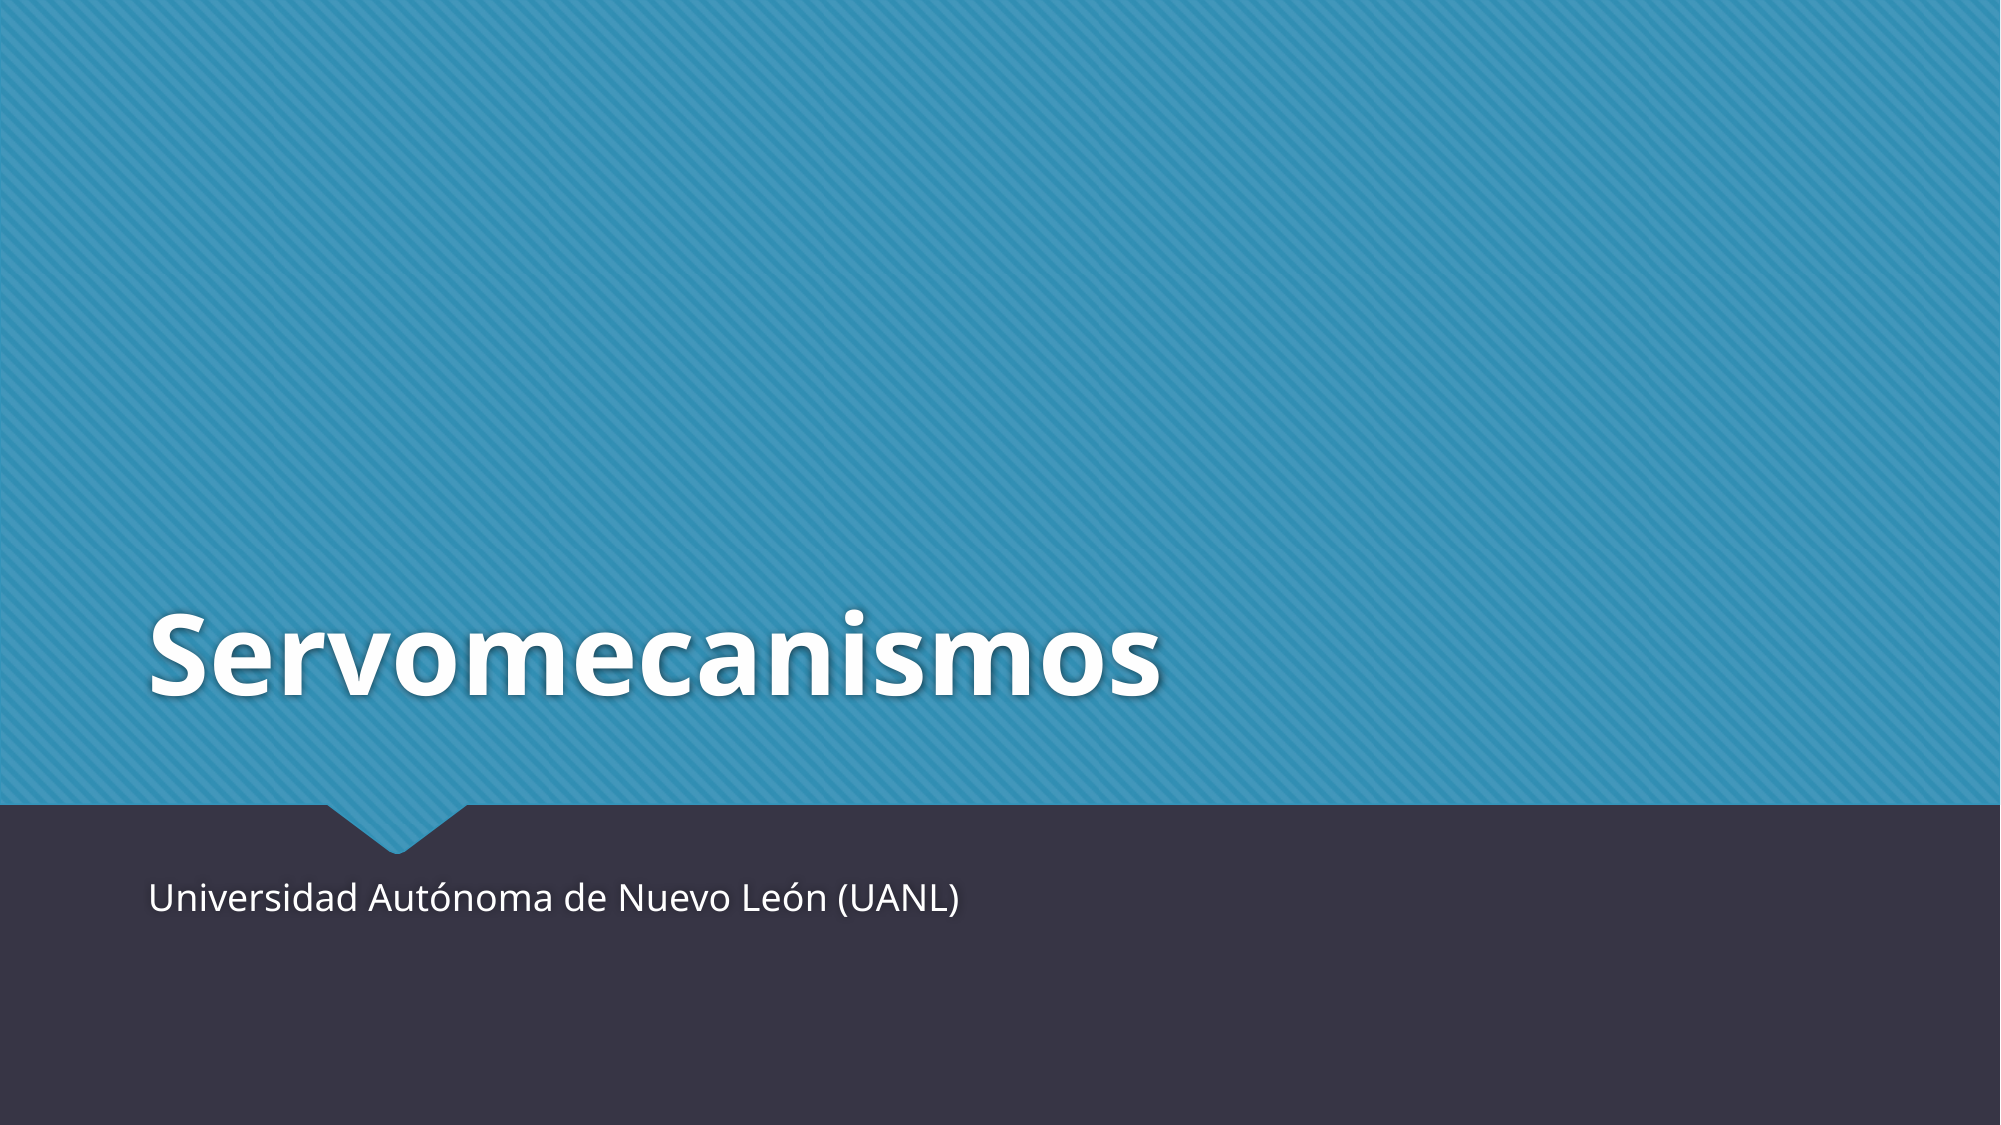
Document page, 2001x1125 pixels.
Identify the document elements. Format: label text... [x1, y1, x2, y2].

subtitle Universidad Autónoma de Nuevo León (UANL) [132, 866, 1868, 938]
title Servomecanismos [132, 237, 1868, 726]
